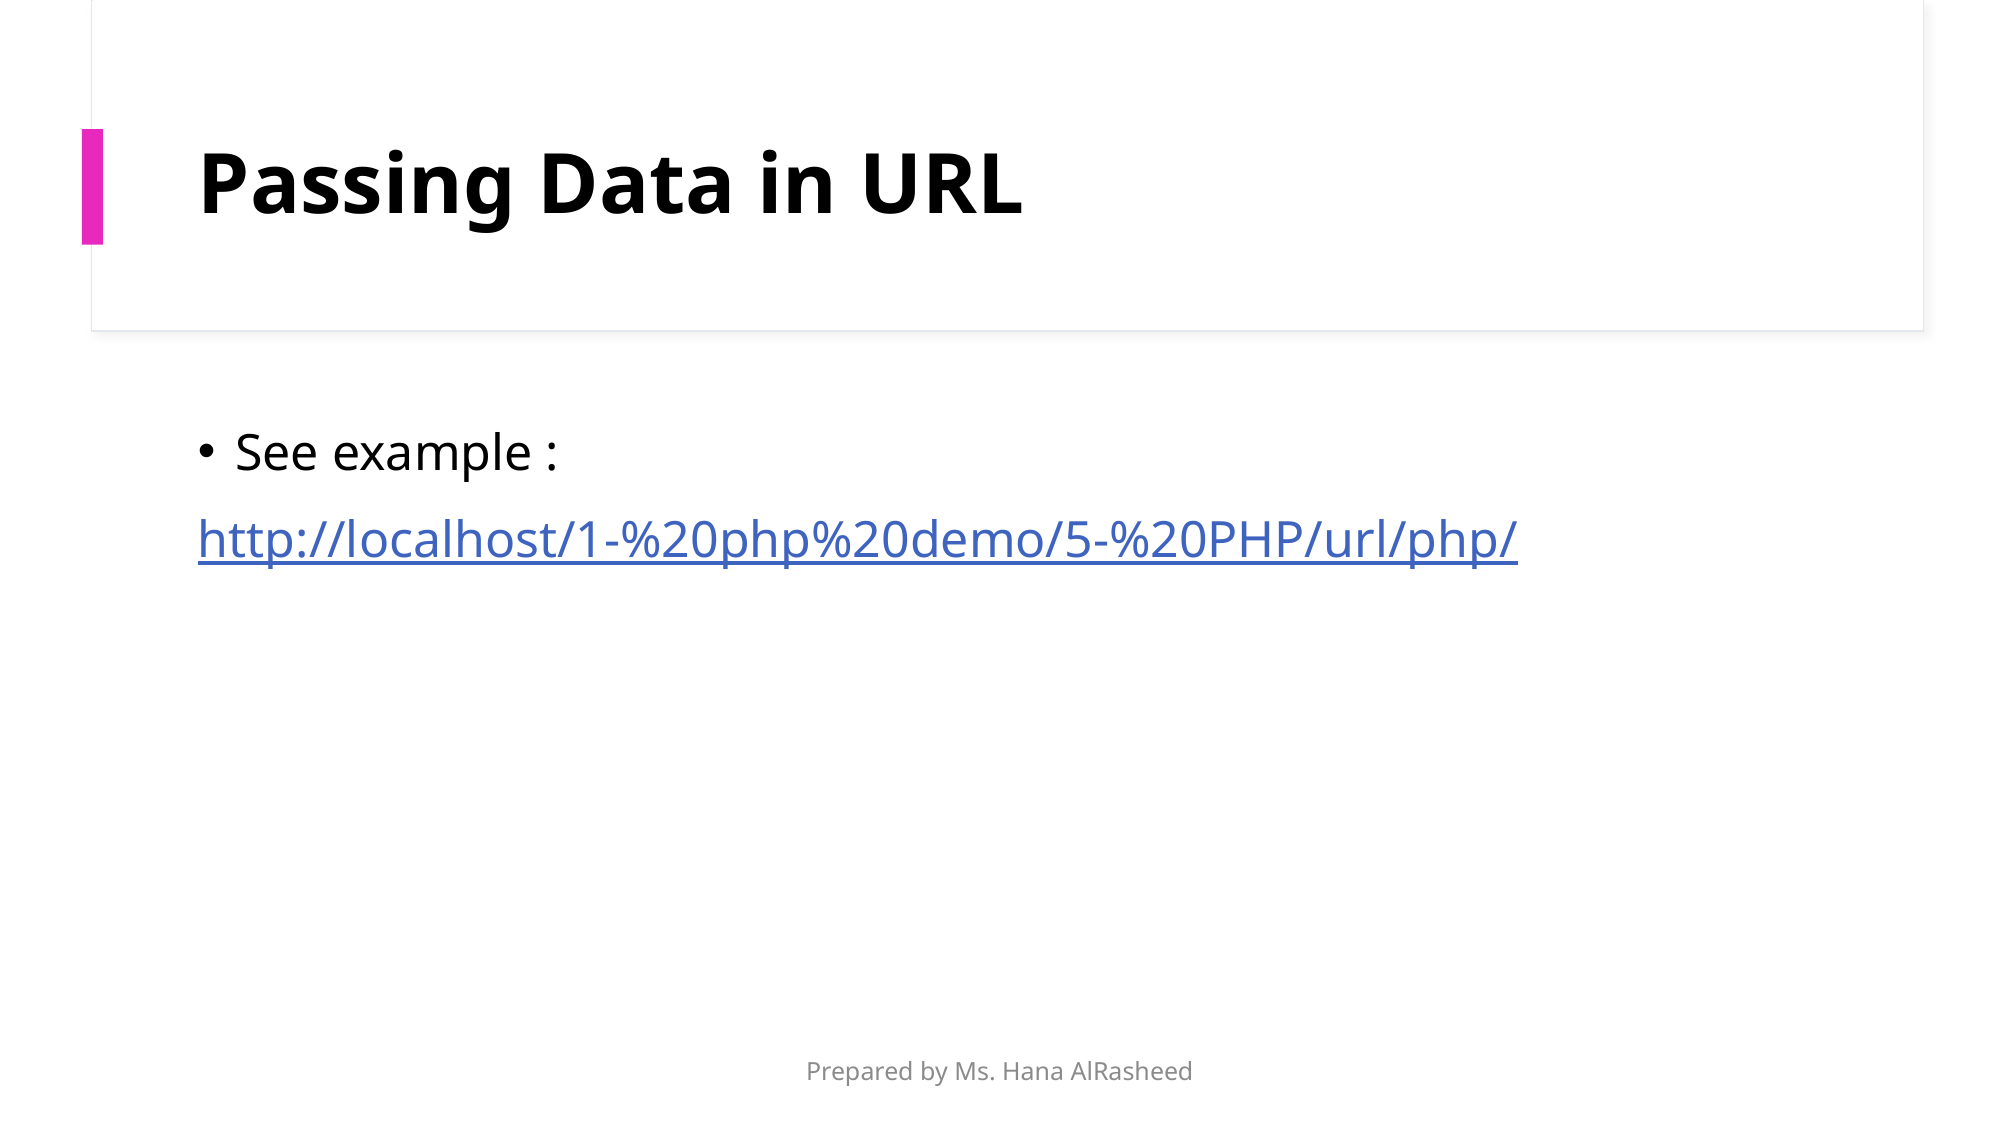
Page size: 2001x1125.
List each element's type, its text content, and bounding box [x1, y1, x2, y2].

list See example : http://localhost/1-%20php%20demo/5-%20PHP/url/php/ [183, 406, 1851, 1013]
title Passing Data in URL [183, 90, 1851, 284]
footer Prepared by Ms. Hana AlRasheed [662, 1042, 1338, 1103]
